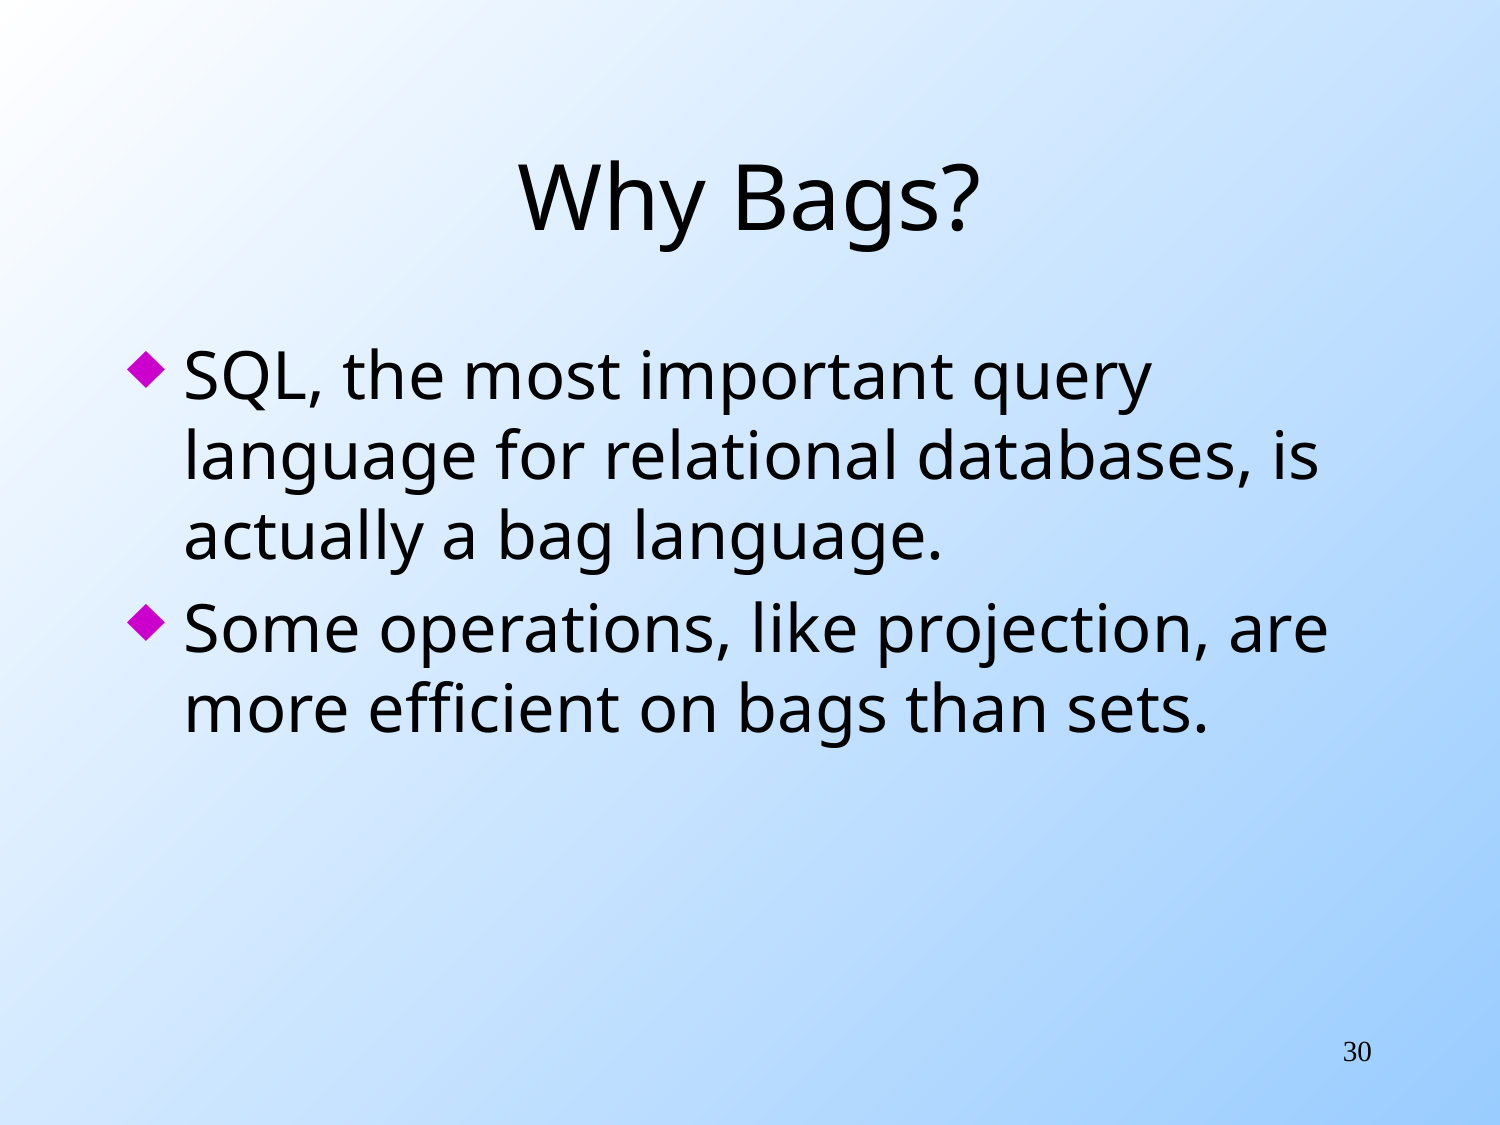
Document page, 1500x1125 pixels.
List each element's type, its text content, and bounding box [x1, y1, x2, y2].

title Why Bags? [112, 99, 1388, 288]
slide_number 30 [1074, 1025, 1388, 1100]
list SQL, the most important query language for relational databases, is actually a bag language. Some operations, like projection, are more efficient on bags than sets. [112, 324, 1388, 1000]
